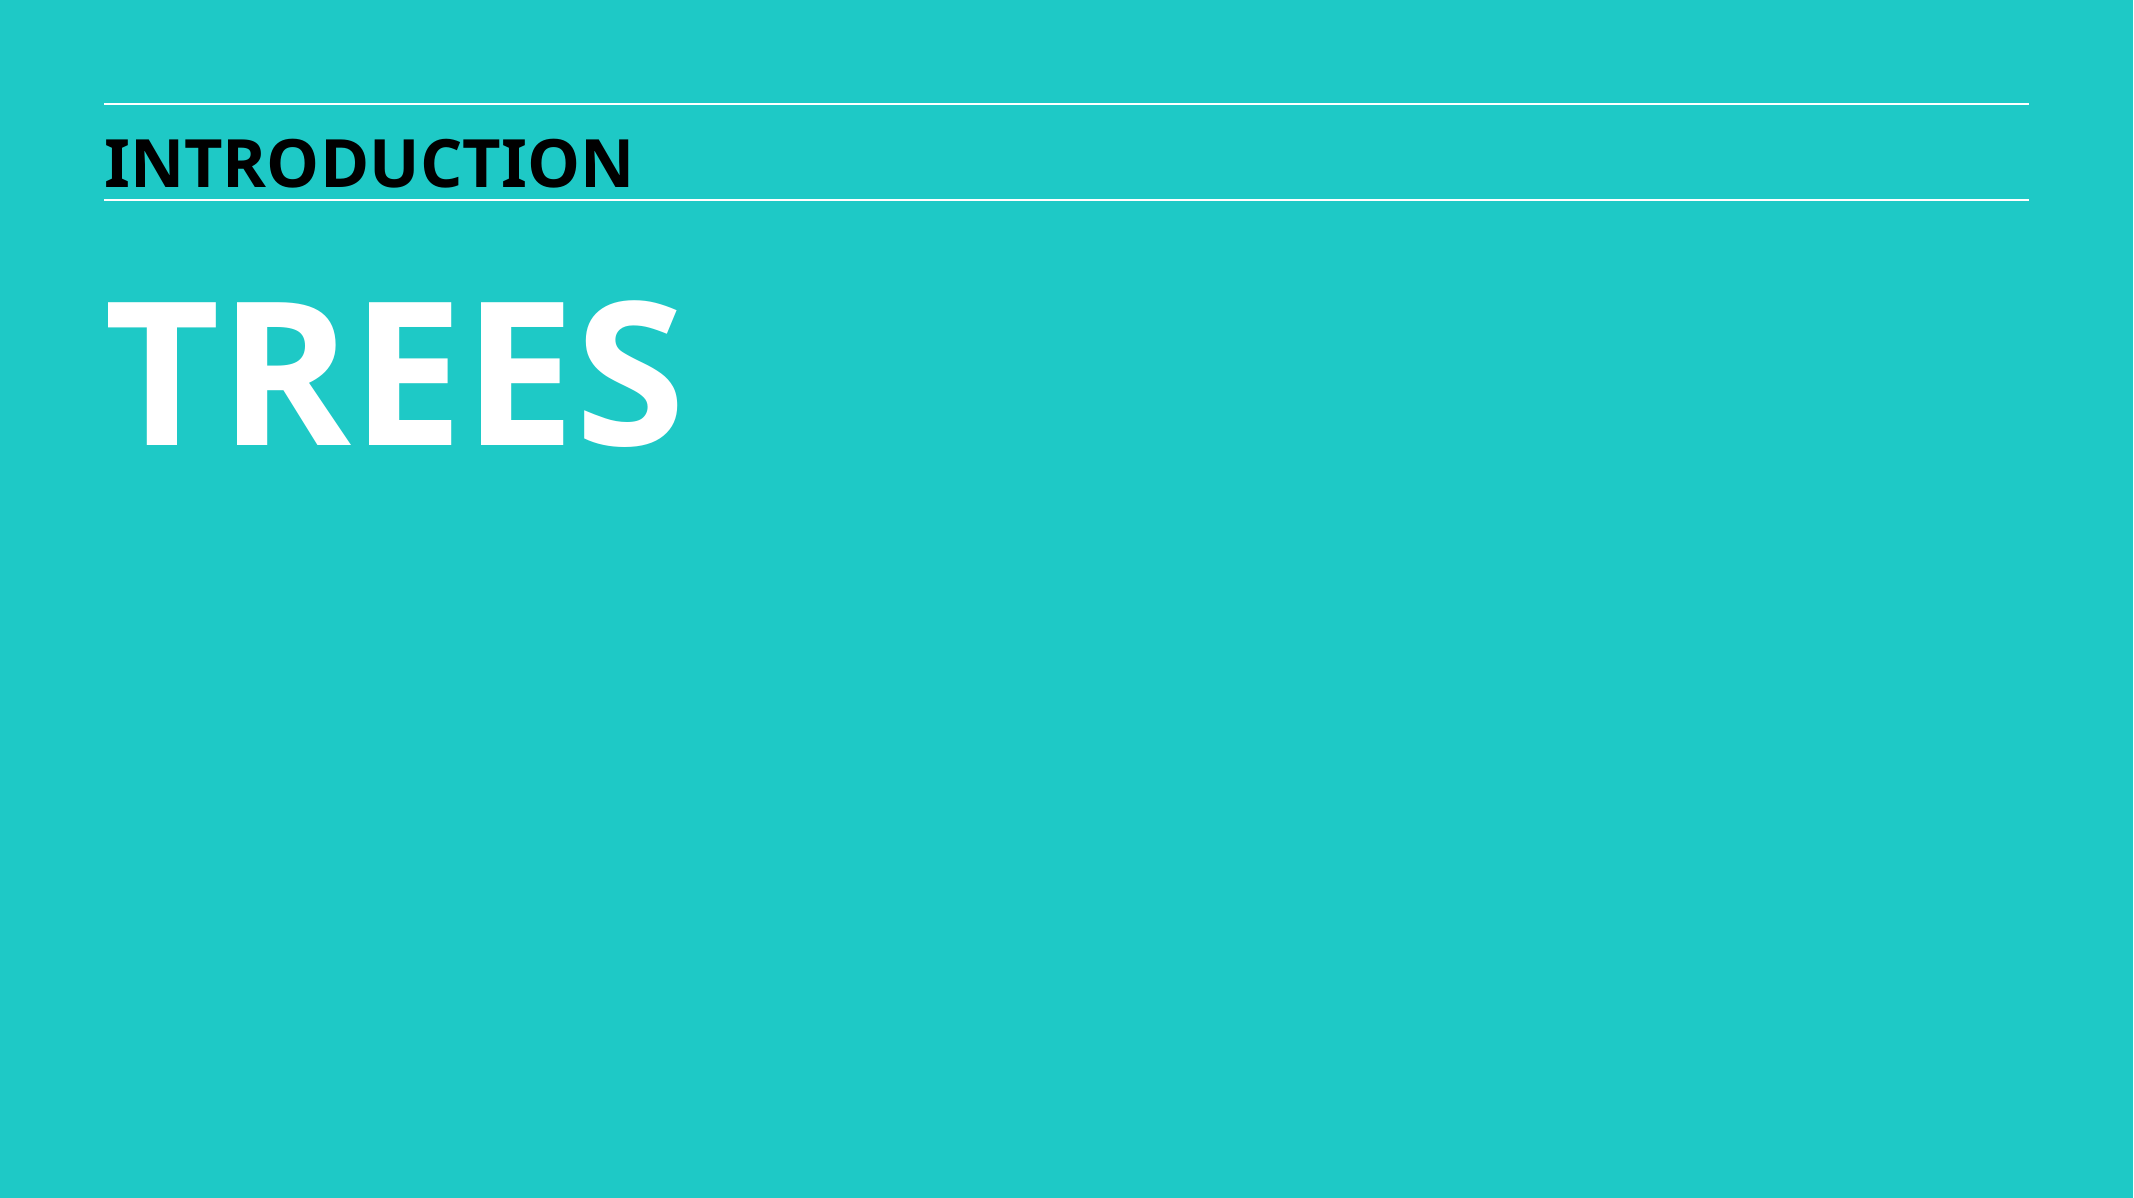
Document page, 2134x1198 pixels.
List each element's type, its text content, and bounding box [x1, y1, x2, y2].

text_box TREES [104, 241, 2030, 703]
text_box INTRODUCTION [104, 120, 2030, 192]
